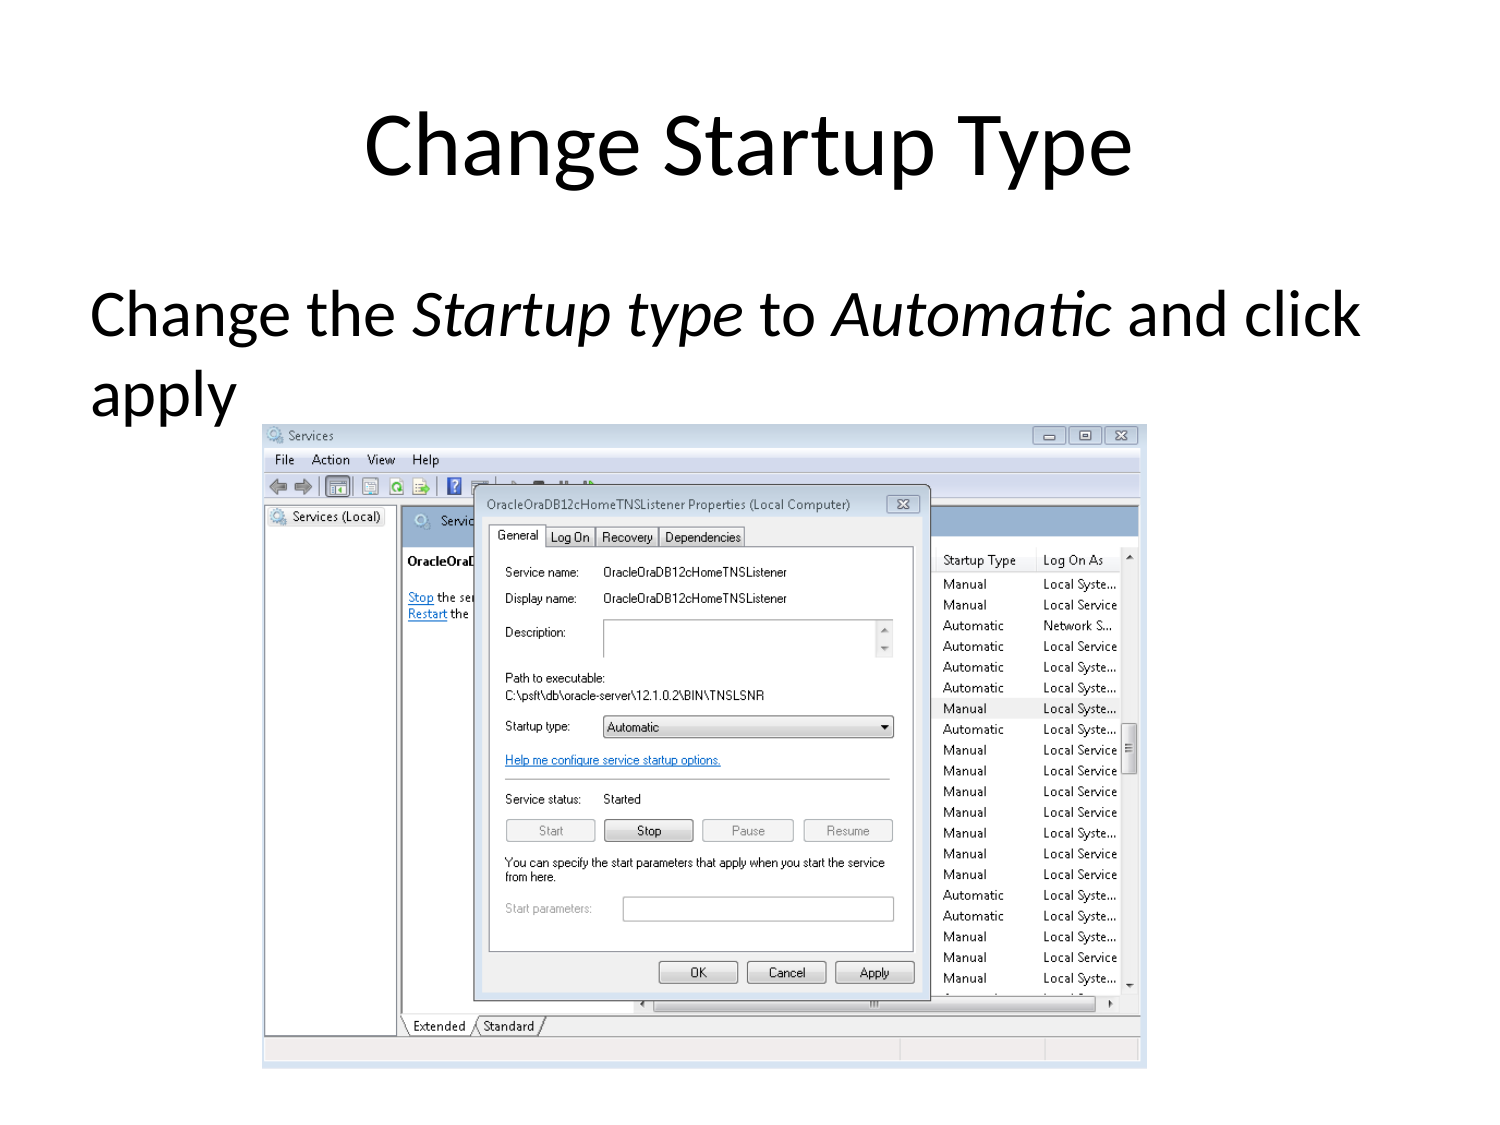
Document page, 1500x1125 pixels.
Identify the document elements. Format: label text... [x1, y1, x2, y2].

list Change the Startup type to Automatic and click apply [75, 262, 1425, 1005]
title Change Startup Type [75, 45, 1425, 233]
picture [262, 424, 1148, 1069]
